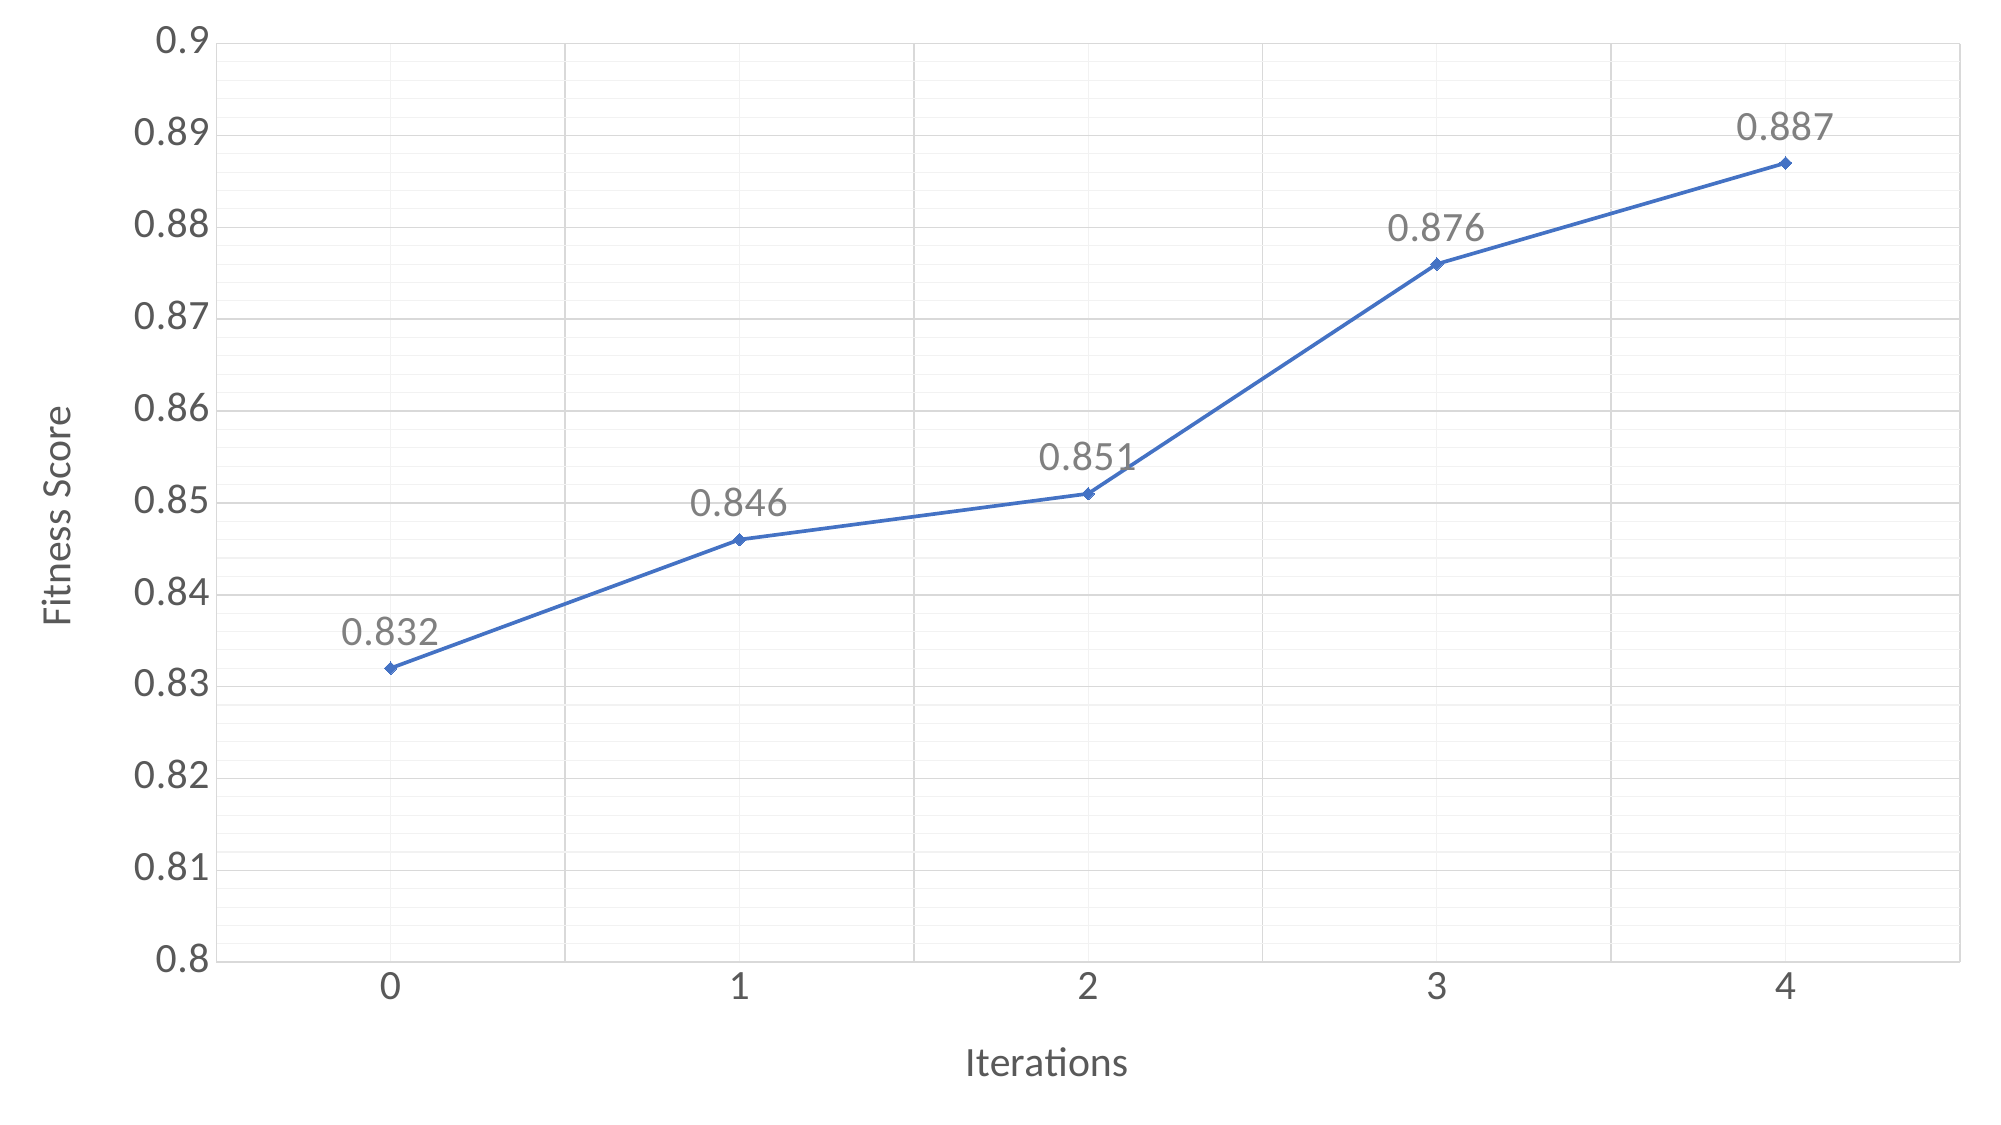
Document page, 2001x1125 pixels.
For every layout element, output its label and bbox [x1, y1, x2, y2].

chart [0, 0, 2000, 1125]
